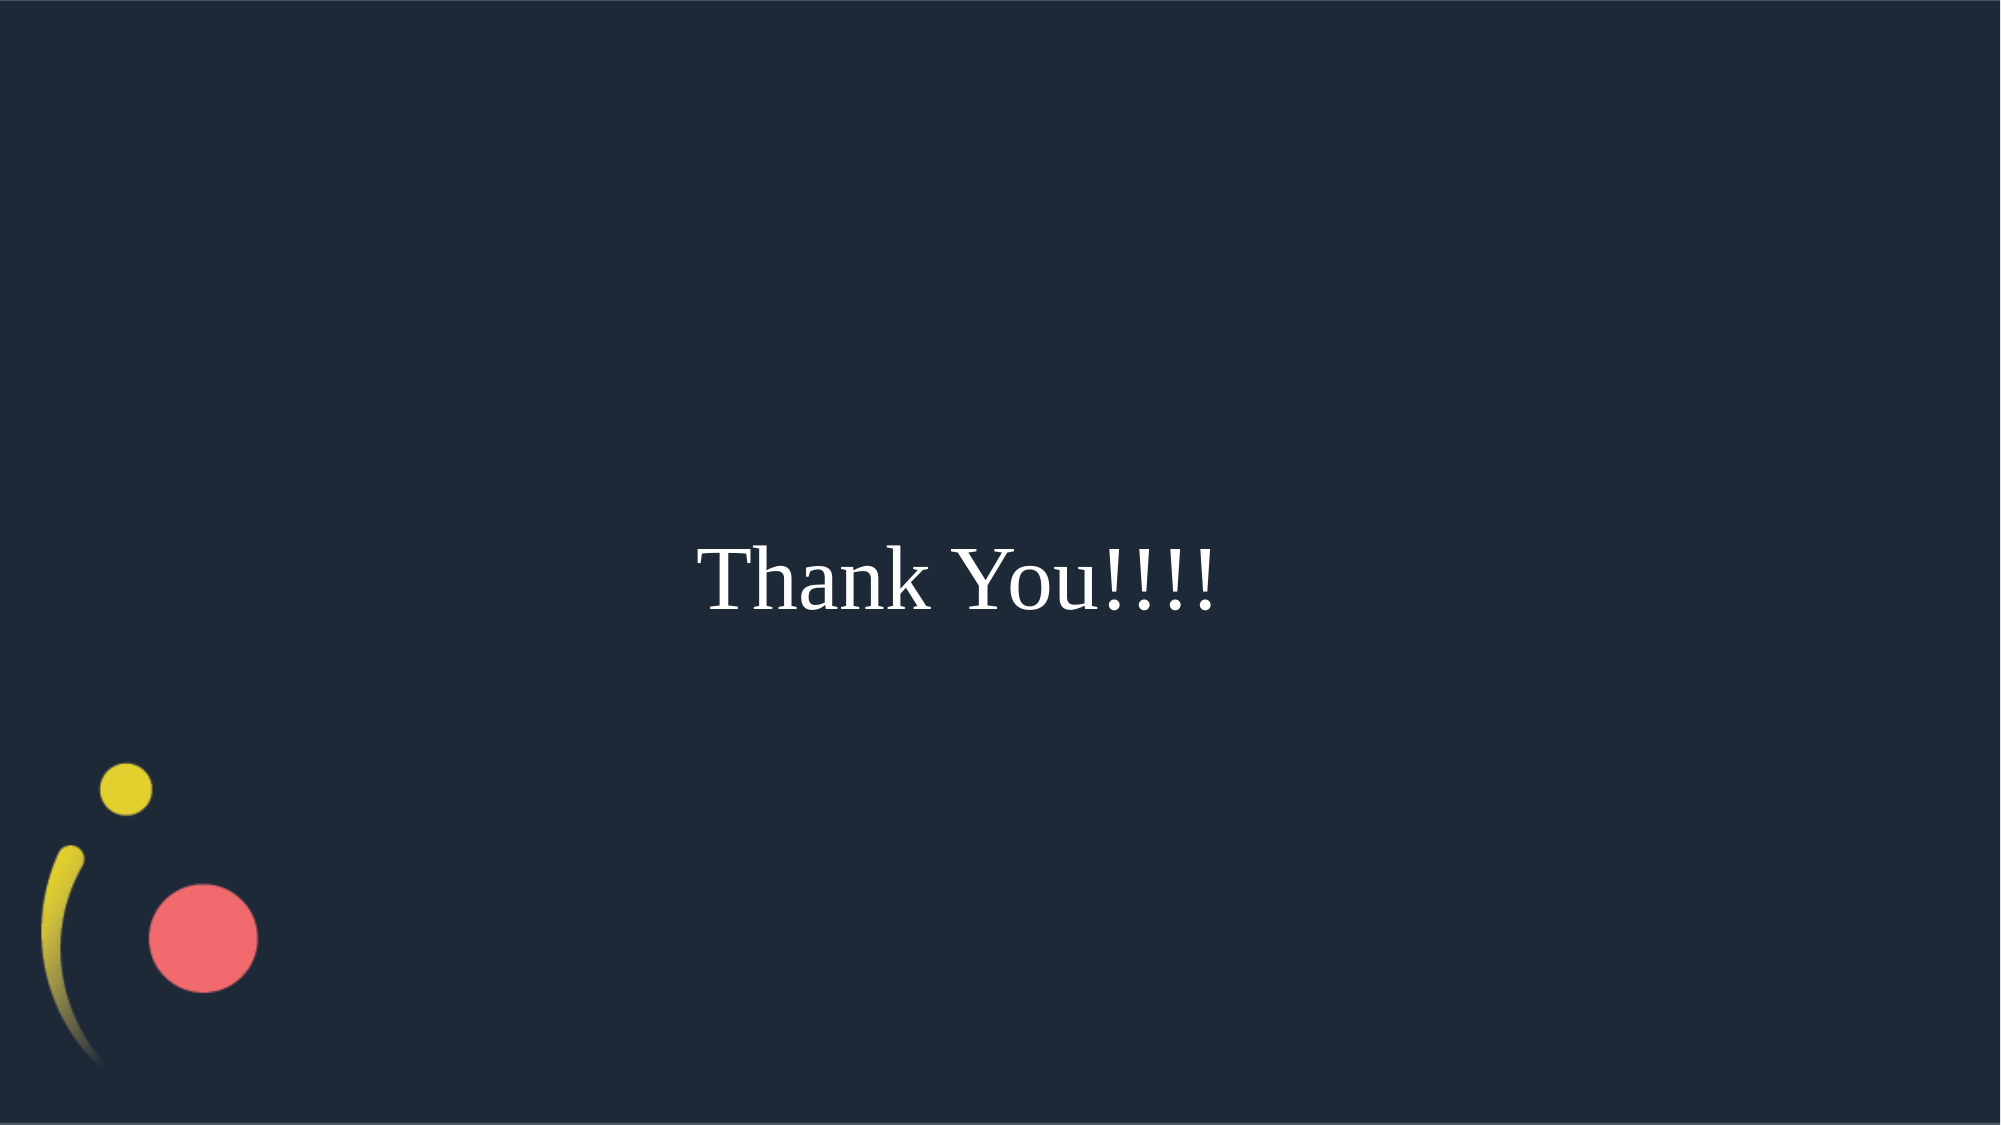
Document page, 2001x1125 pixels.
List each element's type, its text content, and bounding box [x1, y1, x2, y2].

title Thank You!!!! [681, 453, 1376, 707]
picture [0, 0, 2001, 1125]
